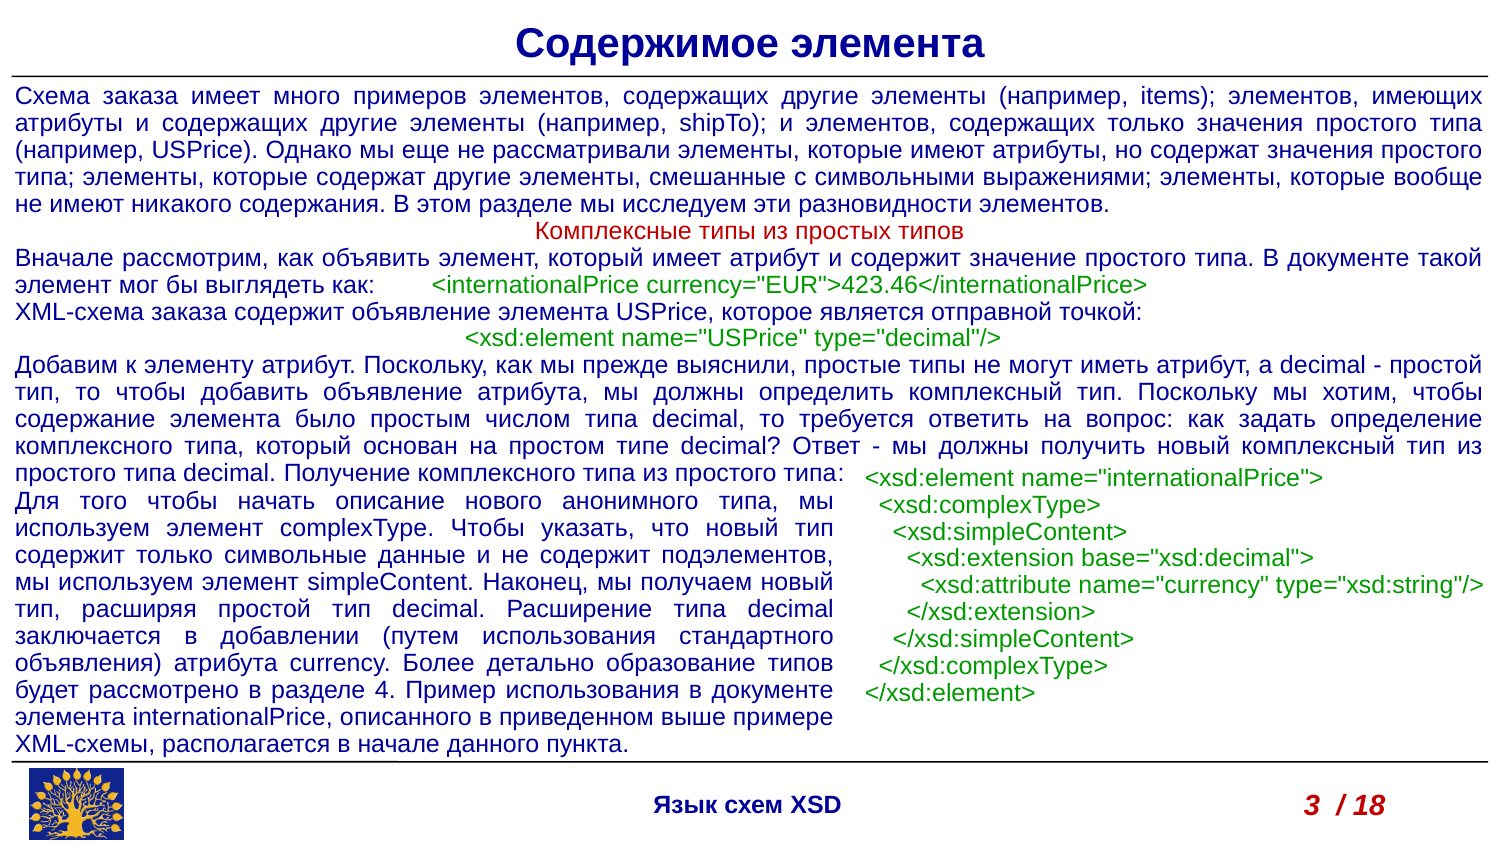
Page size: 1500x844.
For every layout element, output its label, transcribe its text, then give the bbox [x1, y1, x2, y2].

text_box Содержимое элемента [0, 8, 1500, 75]
picture [29, 768, 124, 840]
text_box Схема заказа имеет много примеров элементов, содержащих другие элементы (например, items); элементов, имеющих атрибуты и содержащих другие элементы (например, shipTo); и элементов, содержащих только значения простого типа (например, USPrice). Однако мы еще не рассматривали элементы, которые имеют атрибуты, но содержат значения простого типа; элементы, которые содержат другие элементы, смешанные с символьными выражениями; элементы, которые вообще не имеют никакого содержания. В этом разделе мы исследуем эти разновидности элементов. Комплексные типы из простых типов Вначале рассмотрим, как объявить элемент, который имеет атрибут и содержит значение простого типа. В документе такой элемент мог бы выглядеть как: <internationalPrice currency="EUR">423.46</internationalPrice> XML-схема заказа содержит объявление элемента USPrice, которое является отправной точкой: <xsd:element name="USPrice" type="decimal"/> Добавим к элементу атрибут. Поскольку, как мы прежде выяснили, простые типы не могут иметь атрибут, а decimal - простой тип, то чтобы добавить объявление атрибута, мы должны определить комплексный тип. Поскольку мы хотим, чтобы содержание элемента было простым числом типа decimal, то требуется ответить на вопрос: как задать определение комплексного типа, который основан на простом типе decimal? Ответ - мы должны получить новый комплексный тип из простого типа decimal. Получение комплексного типа из простого типа: [0, 75, 1500, 480]
text_box <xsd:element name="internationalPrice"> <xsd:complexType> <xsd:simpleContent> <xsd:extension base="xsd:decimal"> <xsd:attribute name="currency" type="xsd:string"/> </xsd:extension> </xsd:simpleContent> </xsd:complexType> </xsd:element> [849, 457, 1500, 715]
text_box Для того чтобы начать описание нового анонимного типа, мы используем элемент complexType. Чтобы указать, что новый тип содержит только символьные данные и не содержит подэлементов, мы используем элемент simpleContent. Наконец, мы получаем новый тип, расширяя простой тип decimal. Расширение типа decimal заключается в добавлении (путем использования стандартного объявления) атрибута currency. Более детально образование типов будет рассмотрено в разделе 4. Пример использования в документе элемента internationalPrice, описанного в приведенном выше примере XML-схемы, располагается в начале данного пункта. [0, 480, 850, 765]
